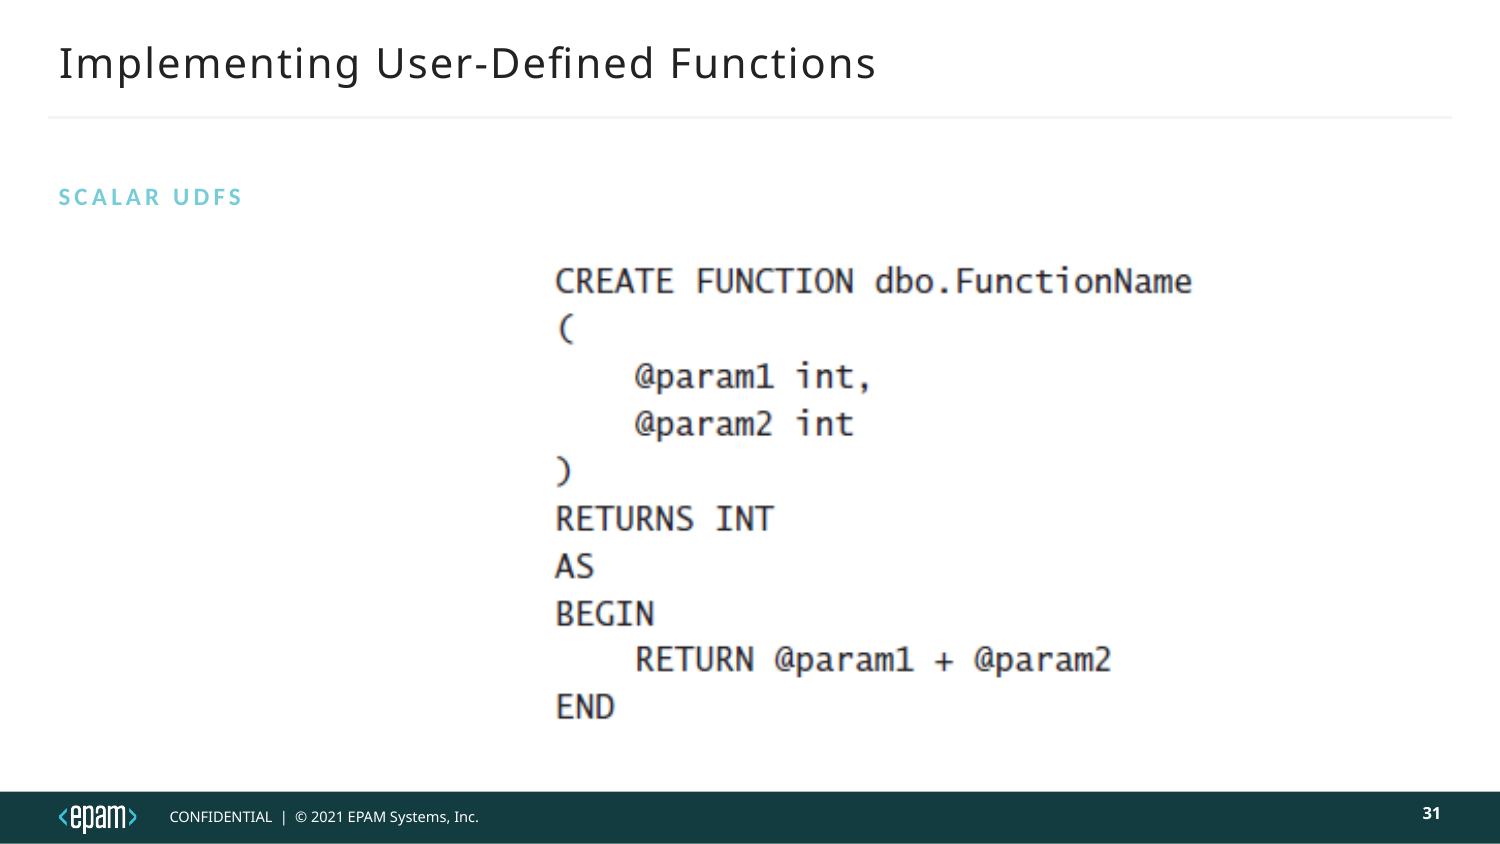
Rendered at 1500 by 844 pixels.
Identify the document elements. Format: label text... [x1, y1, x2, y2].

picture [541, 246, 1239, 744]
slide_number 31 [1216, 791, 1442, 844]
list Scalar UDFs [58, 177, 1442, 234]
title Implementing User-Defined Functions [59, 37, 1442, 87]
